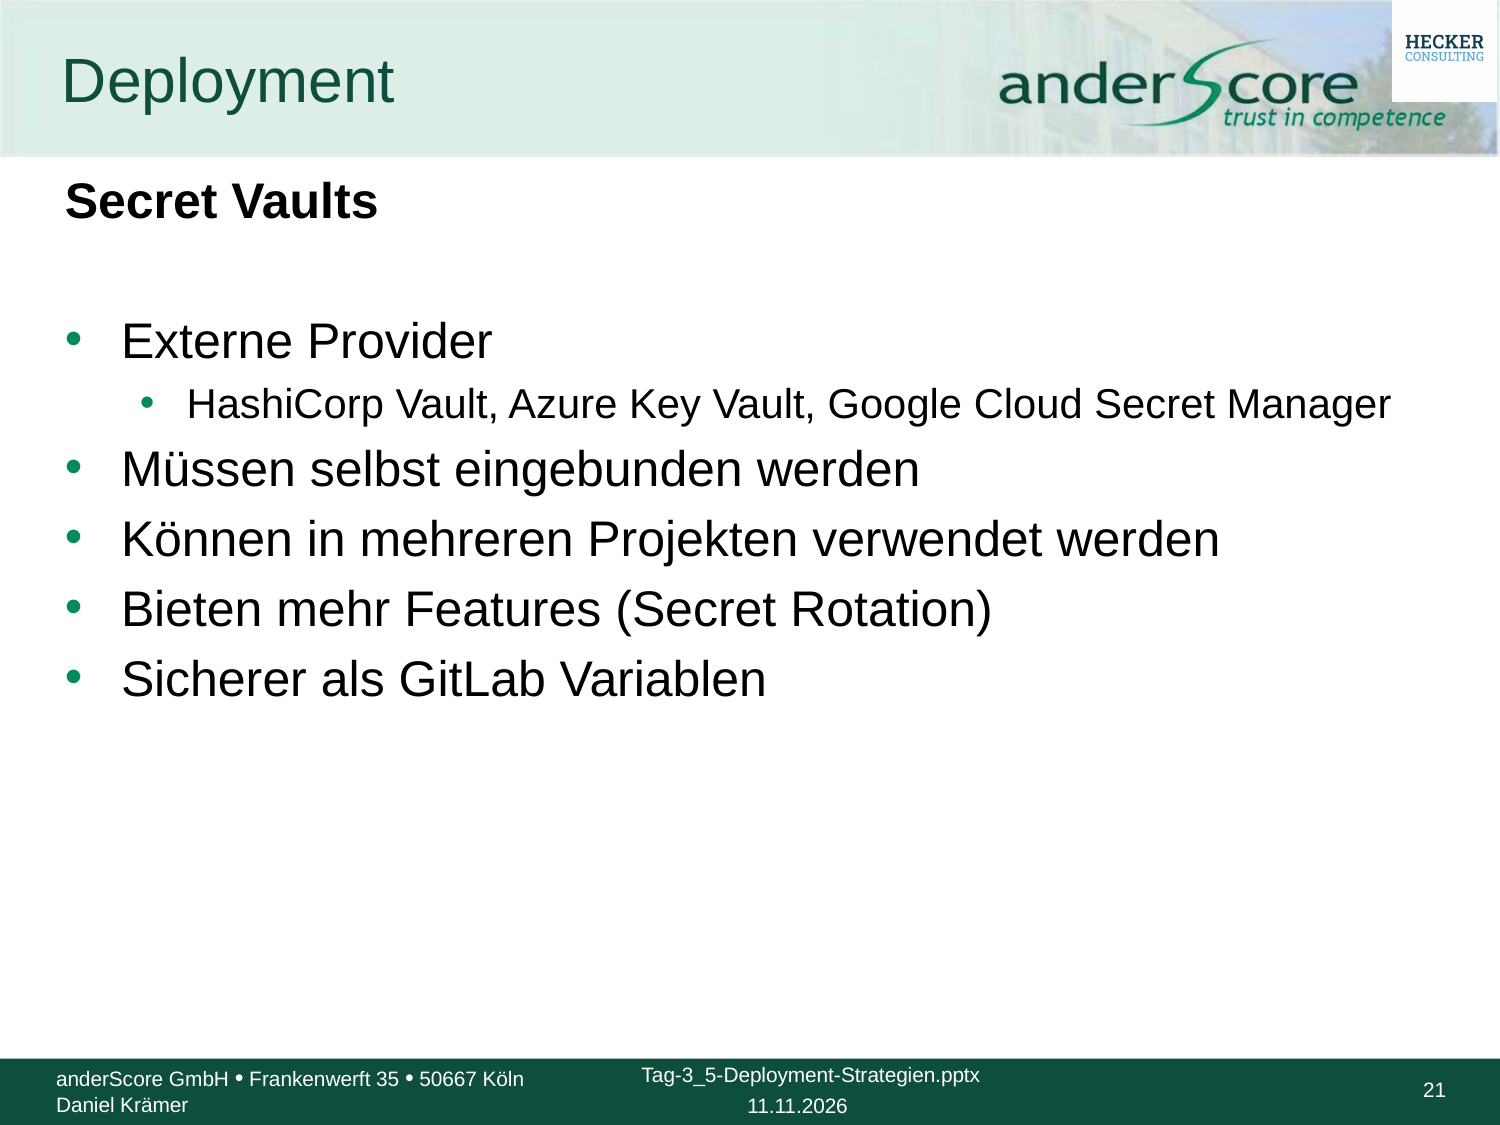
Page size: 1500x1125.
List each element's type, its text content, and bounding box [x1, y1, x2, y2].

picture [0, 0, 1500, 157]
list Secret Vaults Externe Provider HashiCorp Vault, Azure Key Vault, Google Cloud Secret Manager Müssen selbst eingebunden werden Können in mehreren Projekten verwendet werden Bieten mehr Features (Secret Rotation) Sicherer als GitLab Variablen [49, 160, 1447, 1047]
title Deployment [46, 24, 959, 141]
